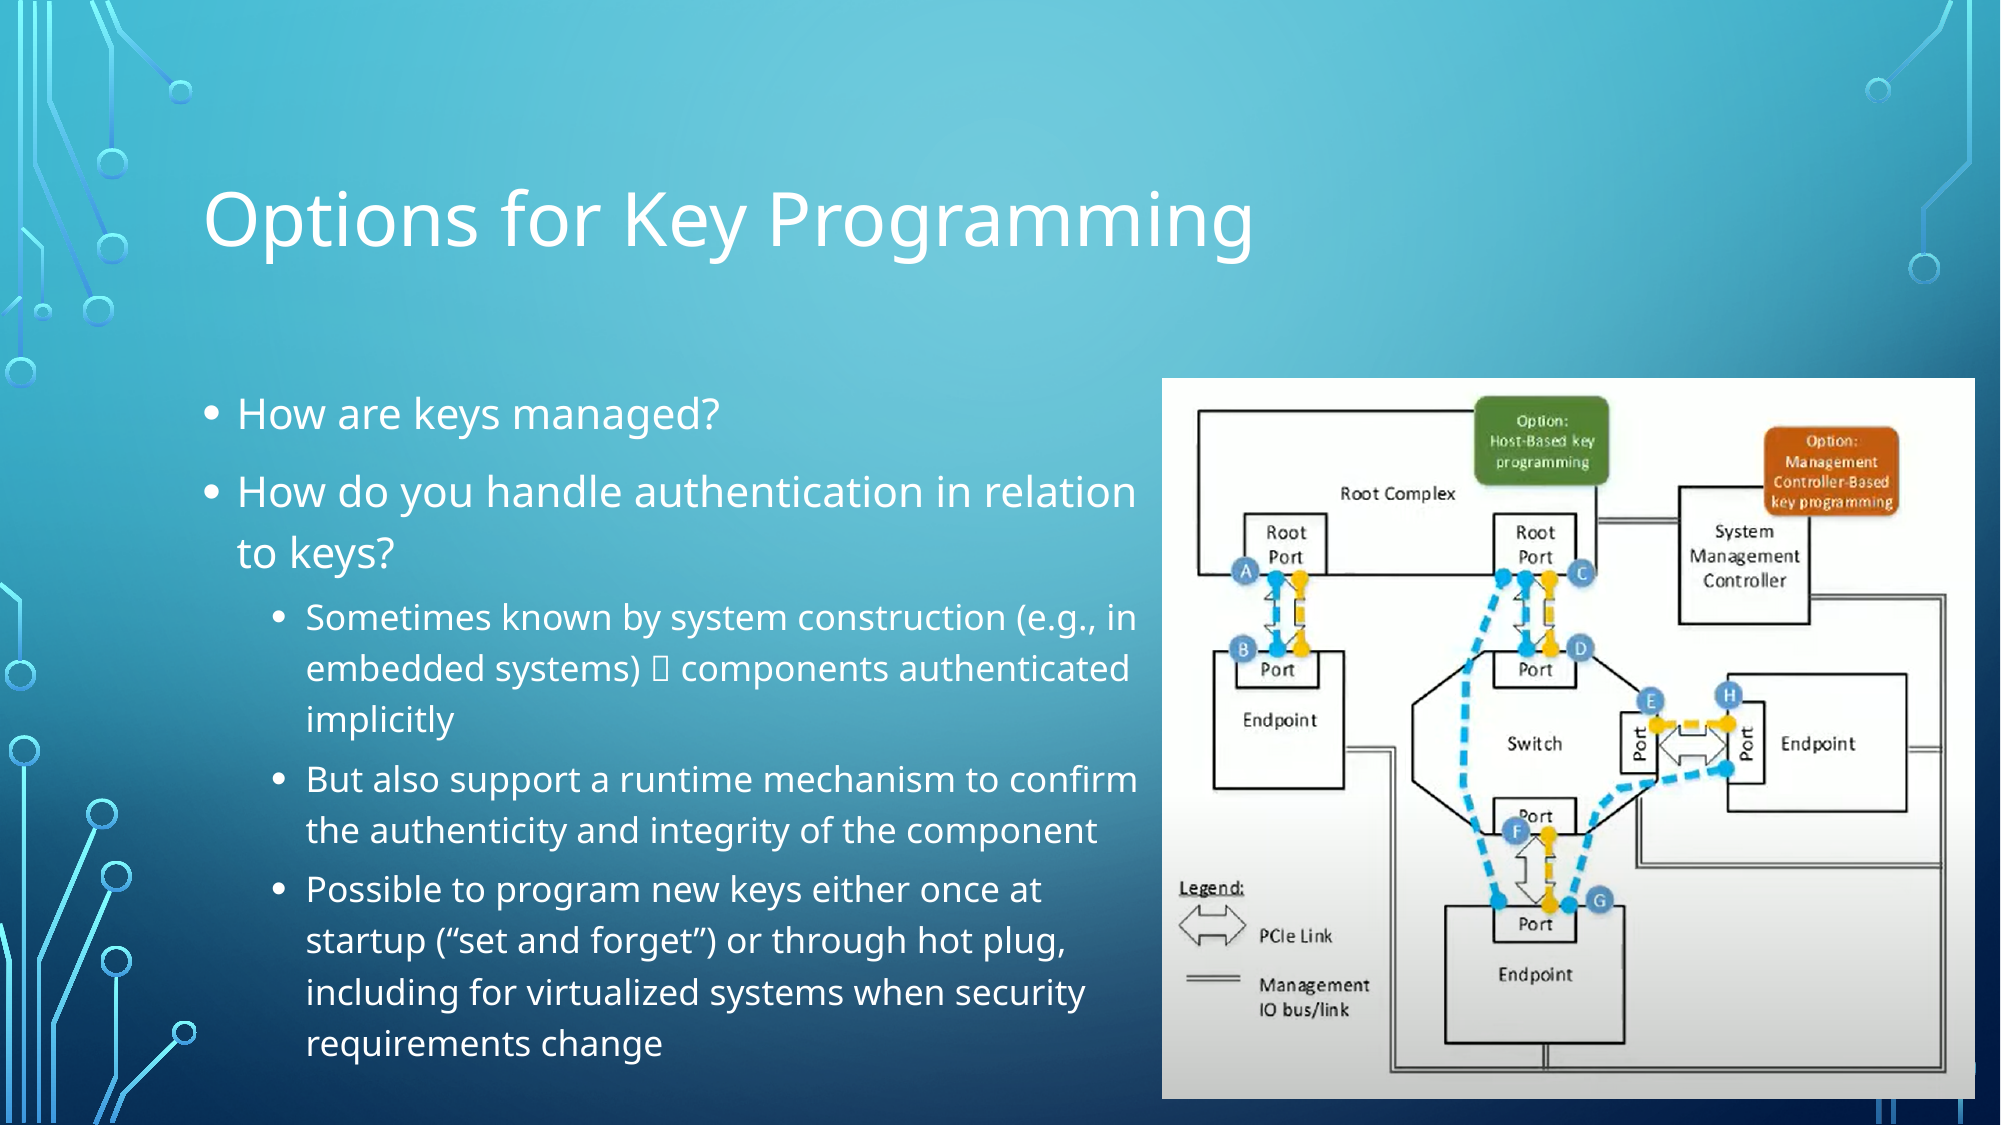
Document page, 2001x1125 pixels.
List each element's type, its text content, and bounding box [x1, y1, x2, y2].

picture [1162, 378, 1976, 1099]
list How are keys managed? How do you handle authentication in relation to keys? Sometimes known by system construction (e.g., in embedded systems)  components authenticated implicitly But also support a runtime mechanism to confirm the authenticity and integrity of the component Possible to program new keys either once at startup (“set and forget”) or through hot plug, including for virtualized systems when security requirements change [187, 369, 1163, 1112]
title Options for Key Programming [187, 101, 1813, 344]
